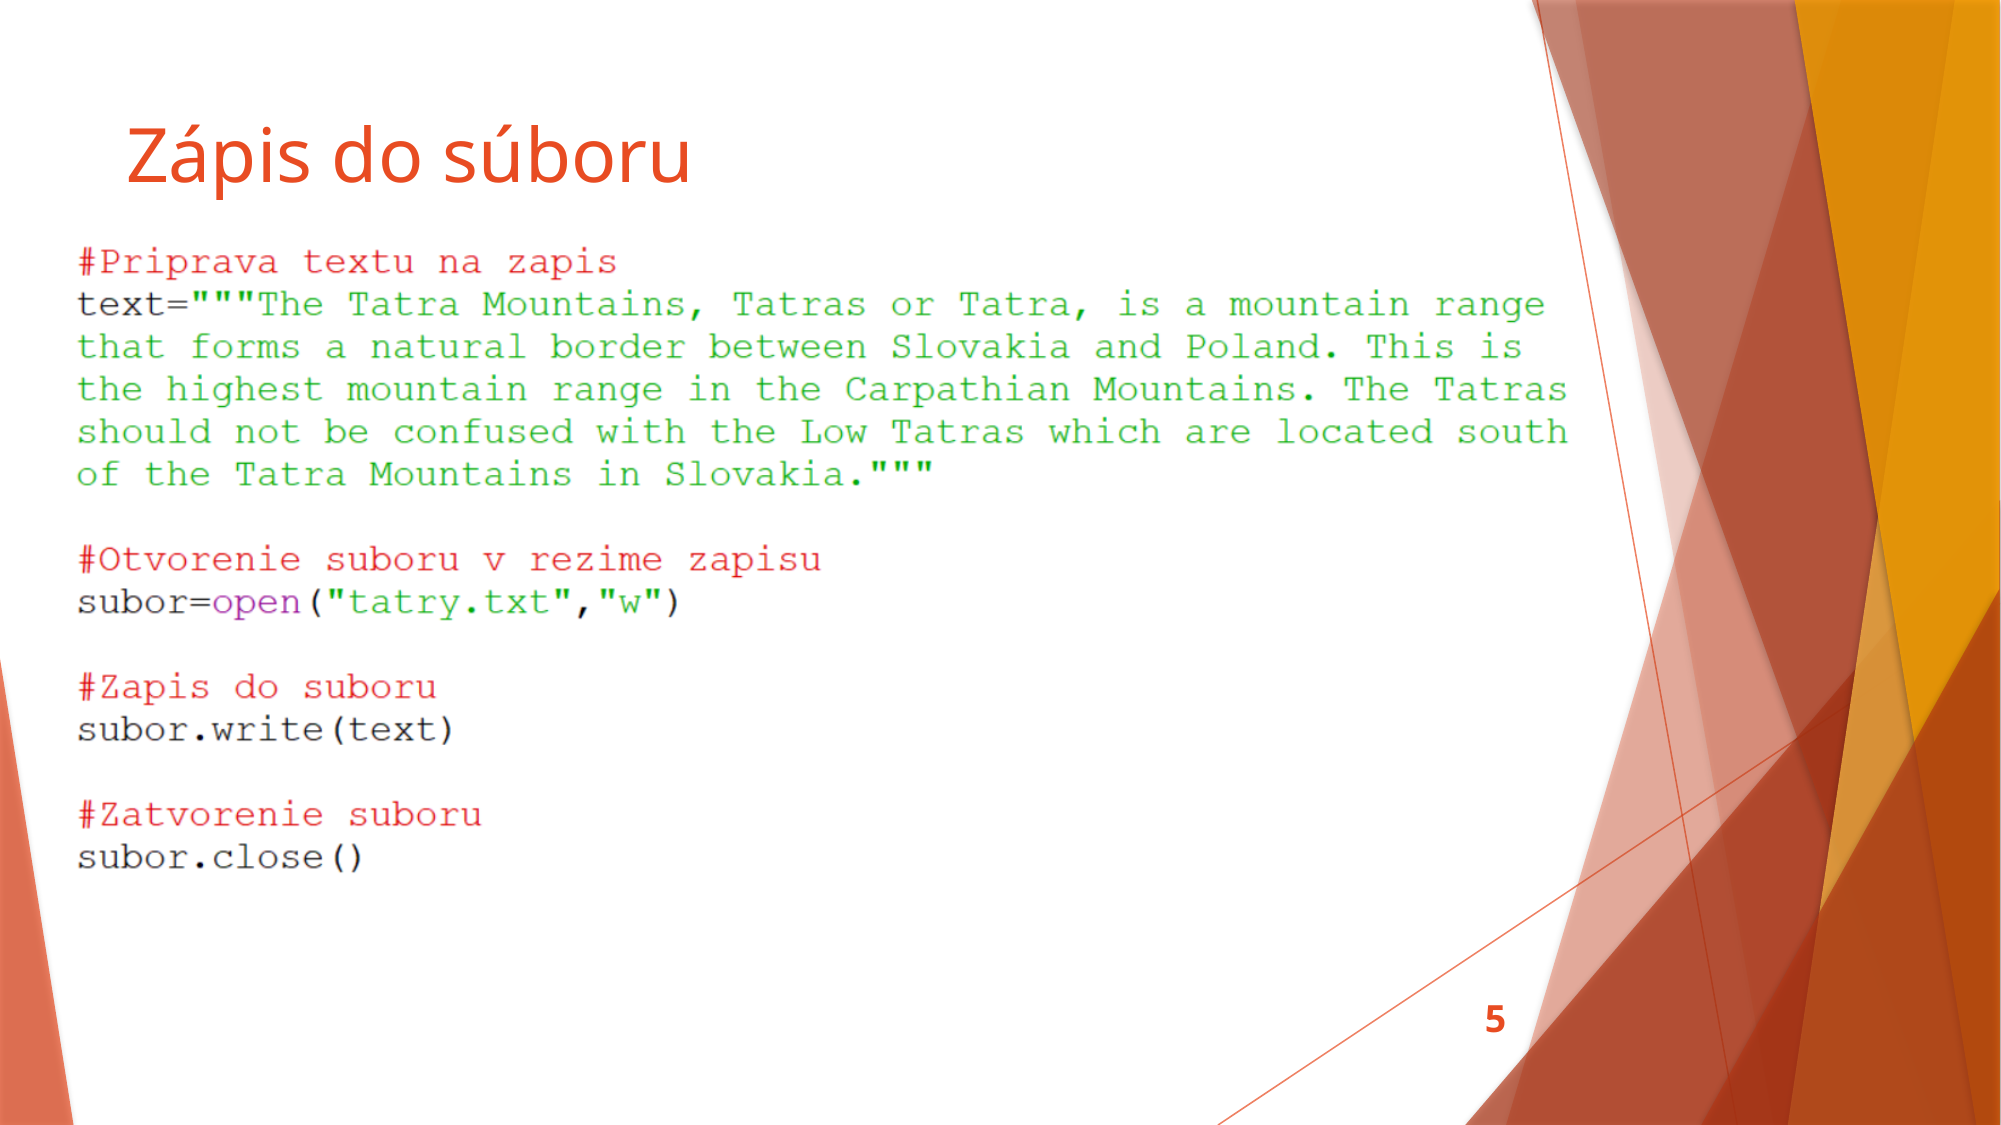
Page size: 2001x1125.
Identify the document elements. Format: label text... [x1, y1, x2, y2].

slide_number 5 [1409, 991, 1522, 1051]
picture [72, 244, 1574, 881]
title Zápis do súboru [111, 99, 1522, 243]
